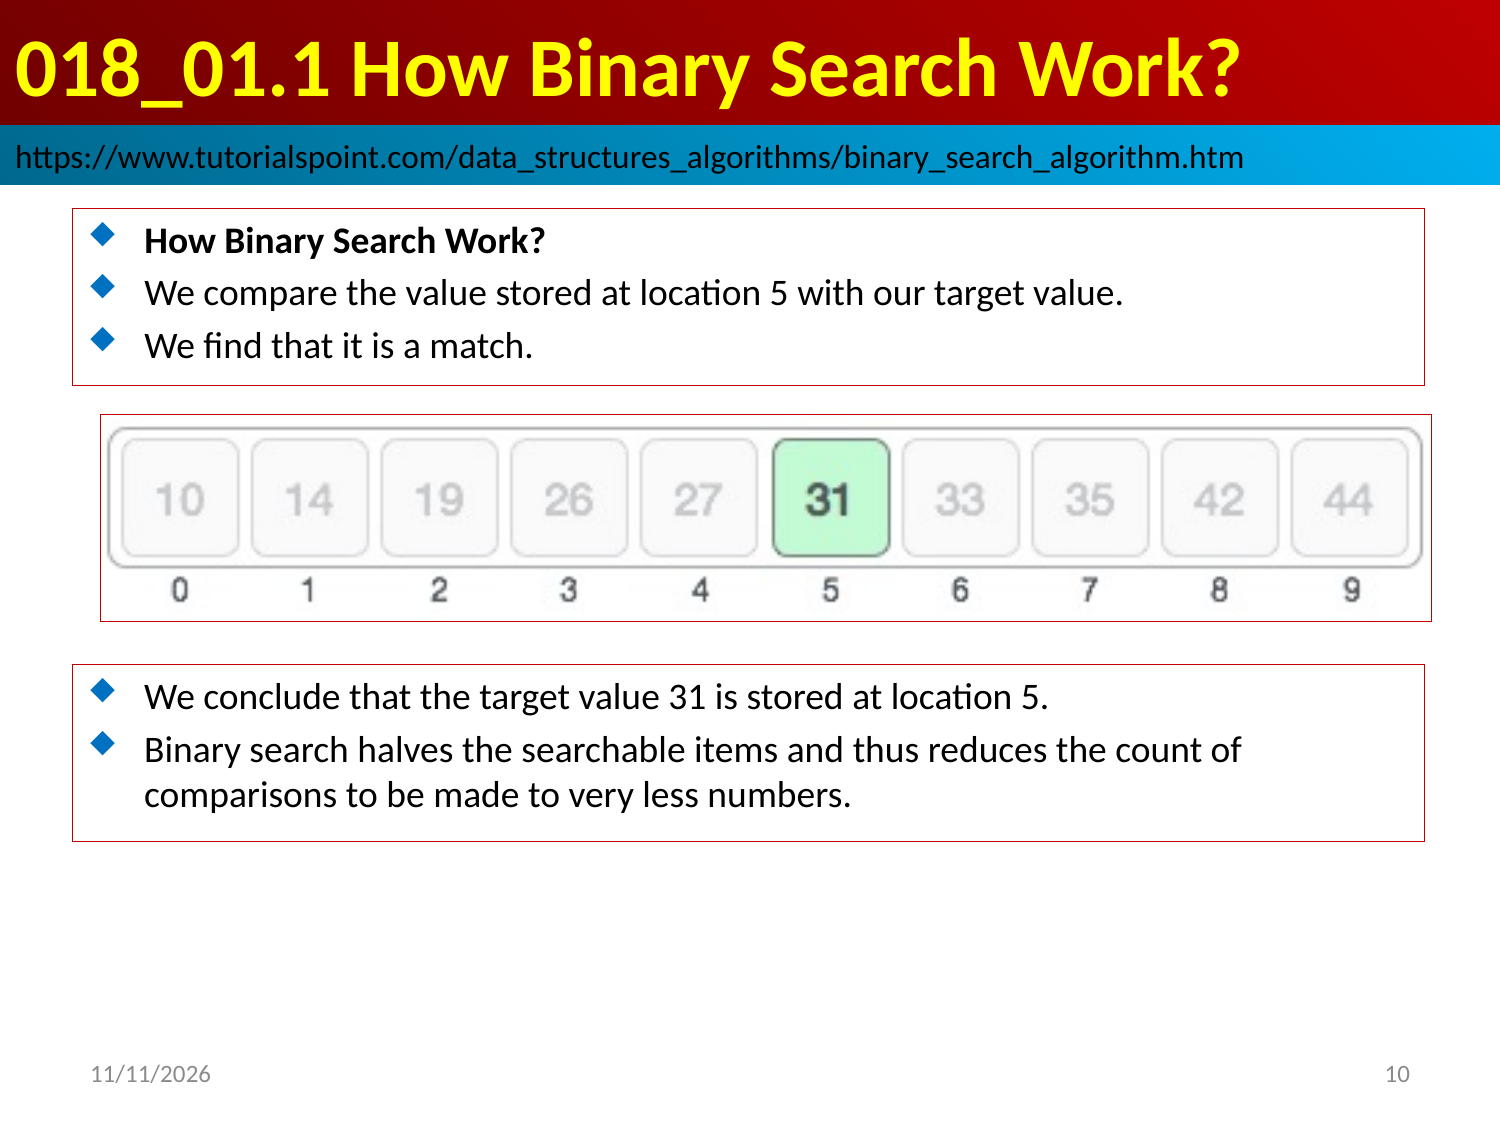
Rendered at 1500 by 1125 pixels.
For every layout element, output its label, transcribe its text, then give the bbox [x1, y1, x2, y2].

title 018_01.1 How Binary Search Work? [0, 0, 1500, 125]
picture [100, 414, 1432, 622]
text_box We conclude that the target value 31 is stored at location 5. Binary search halves the searchable items and thus reduces the count of comparisons to be made to very less numbers. [72, 664, 1425, 842]
subtitle How Binary Search Work? We compare the value stored at location 5 with our target value. We find that it is a match. [72, 208, 1425, 386]
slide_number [75, 1042, 425, 1103]
slide_number 10 [1074, 1042, 1425, 1103]
text_box https://www.tutorialspoint.com/data_structures_algorithms/binary_search_algorithm.htm [0, 125, 1500, 185]
